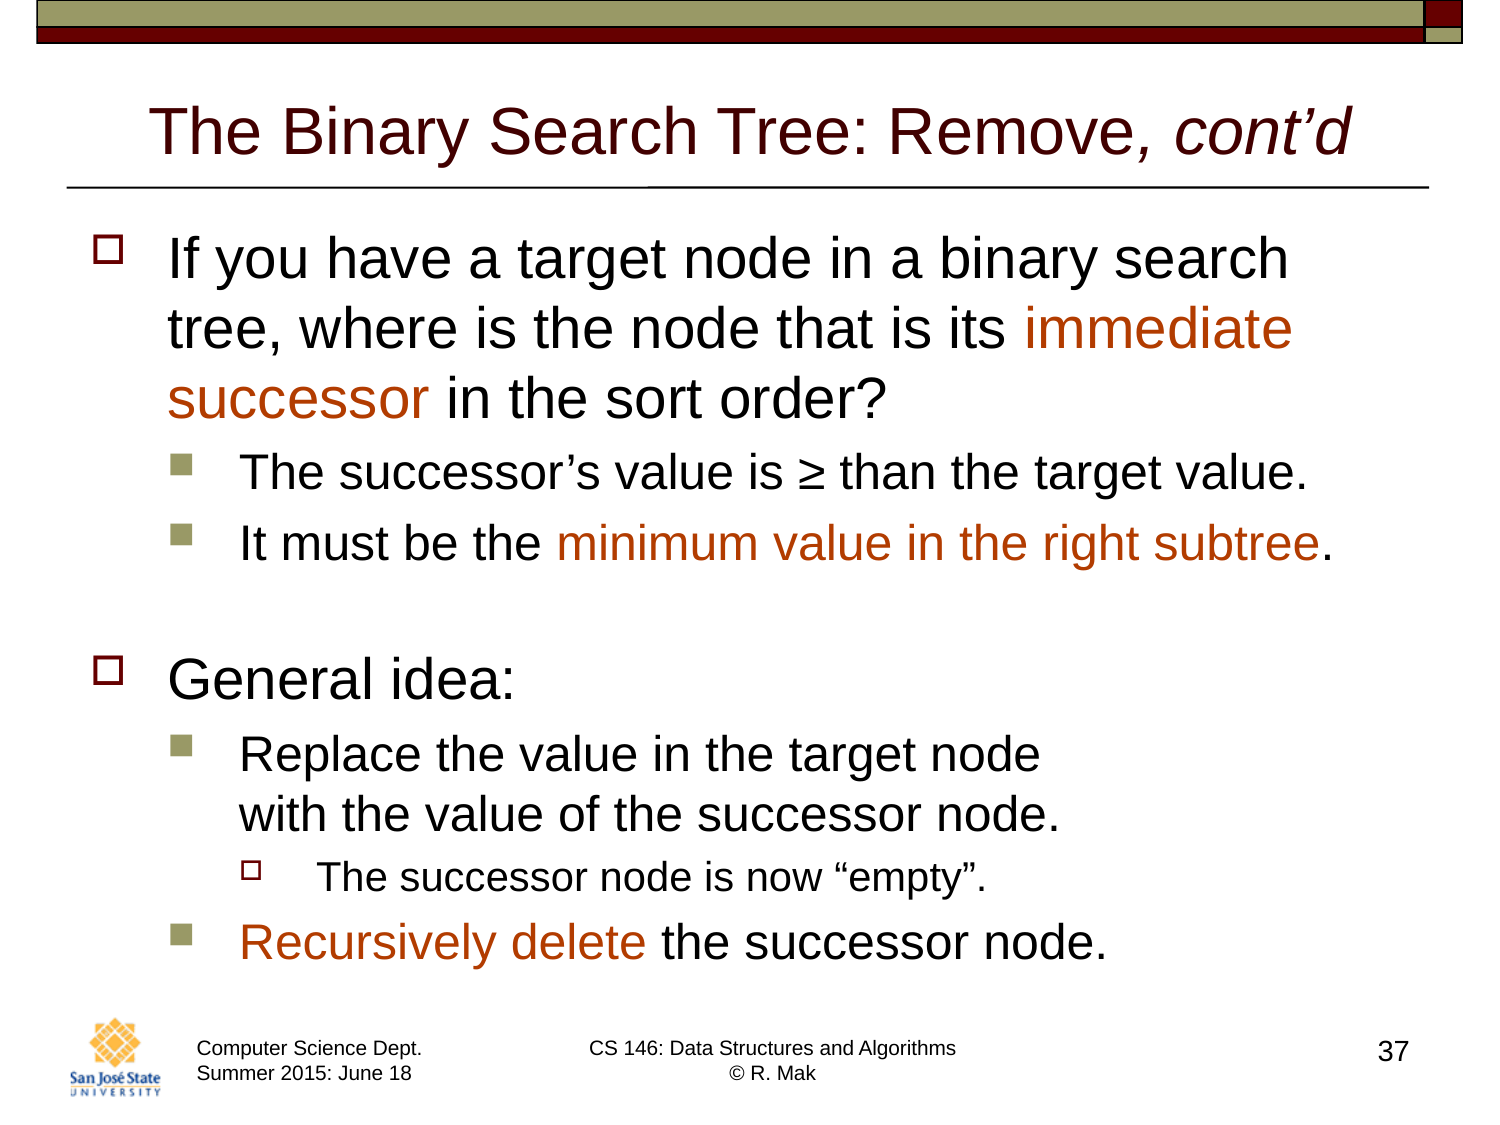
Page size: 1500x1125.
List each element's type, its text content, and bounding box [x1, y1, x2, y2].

slide_number 37 [1112, 1025, 1425, 1100]
picture [60, 1012, 166, 1112]
list If you have a target node in a binary search tree, where is the node that is its immediate successor in the sort order? The successor’s value is ≥ than the target value. It must be the minimum value in the right subtree. General idea: Replace the value in the target node with the value of the successor node. The successor node is now “empty”. Recursively delete the successor node. [75, 212, 1425, 1006]
title The Binary Search Tree: Remove, cont’d [75, 67, 1425, 175]
